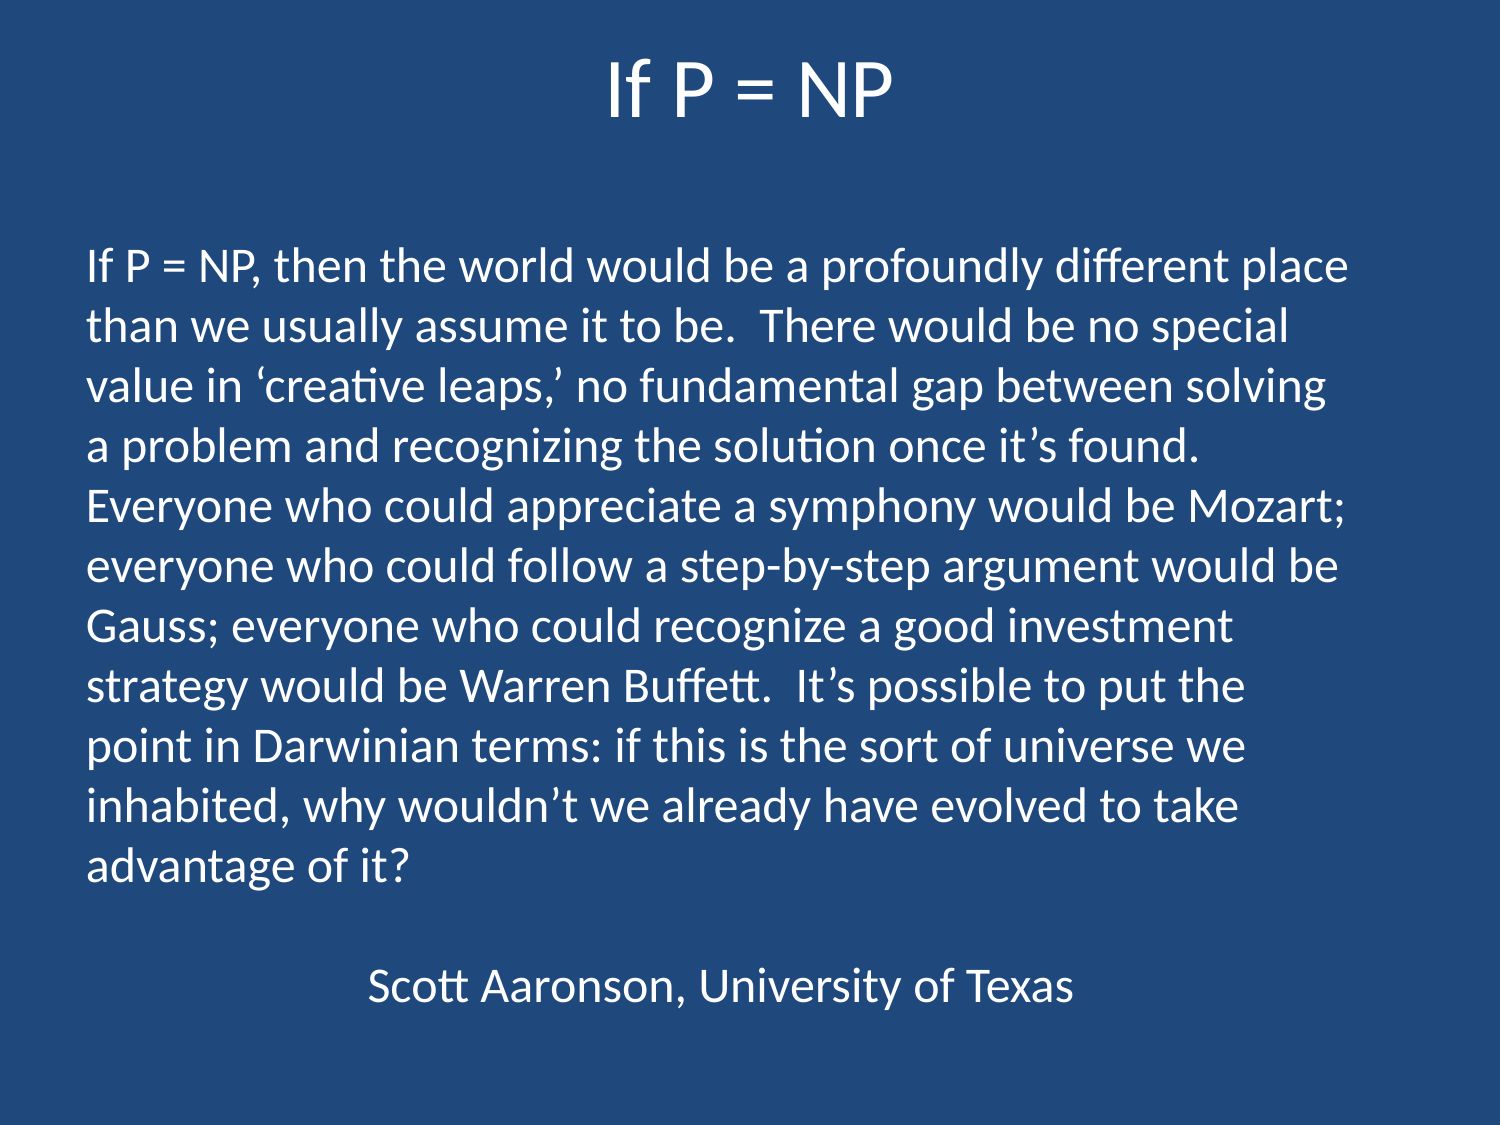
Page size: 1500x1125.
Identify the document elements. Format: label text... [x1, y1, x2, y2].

text_box If P = NP, then the world would be a profoundly different place than we usually assume it to be. There would be no special value in ‘creative leaps,’ no fundamental gap between solving a problem and recognizing the solution once it’s found. Everyone who could appreciate a symphony would be Mozart; everyone who could follow a step-by-step argument would be Gauss; everyone who could recognize a good investment strategy would be Warren Buffett. It’s possible to put the point in Darwinian terms: if this is the sort of universe we inhabited, why wouldn’t we already have evolved to take advantage of it? Scott Aaronson, University of Texas [70, 224, 1371, 1020]
title If P = NP [75, 24, 1425, 143]
